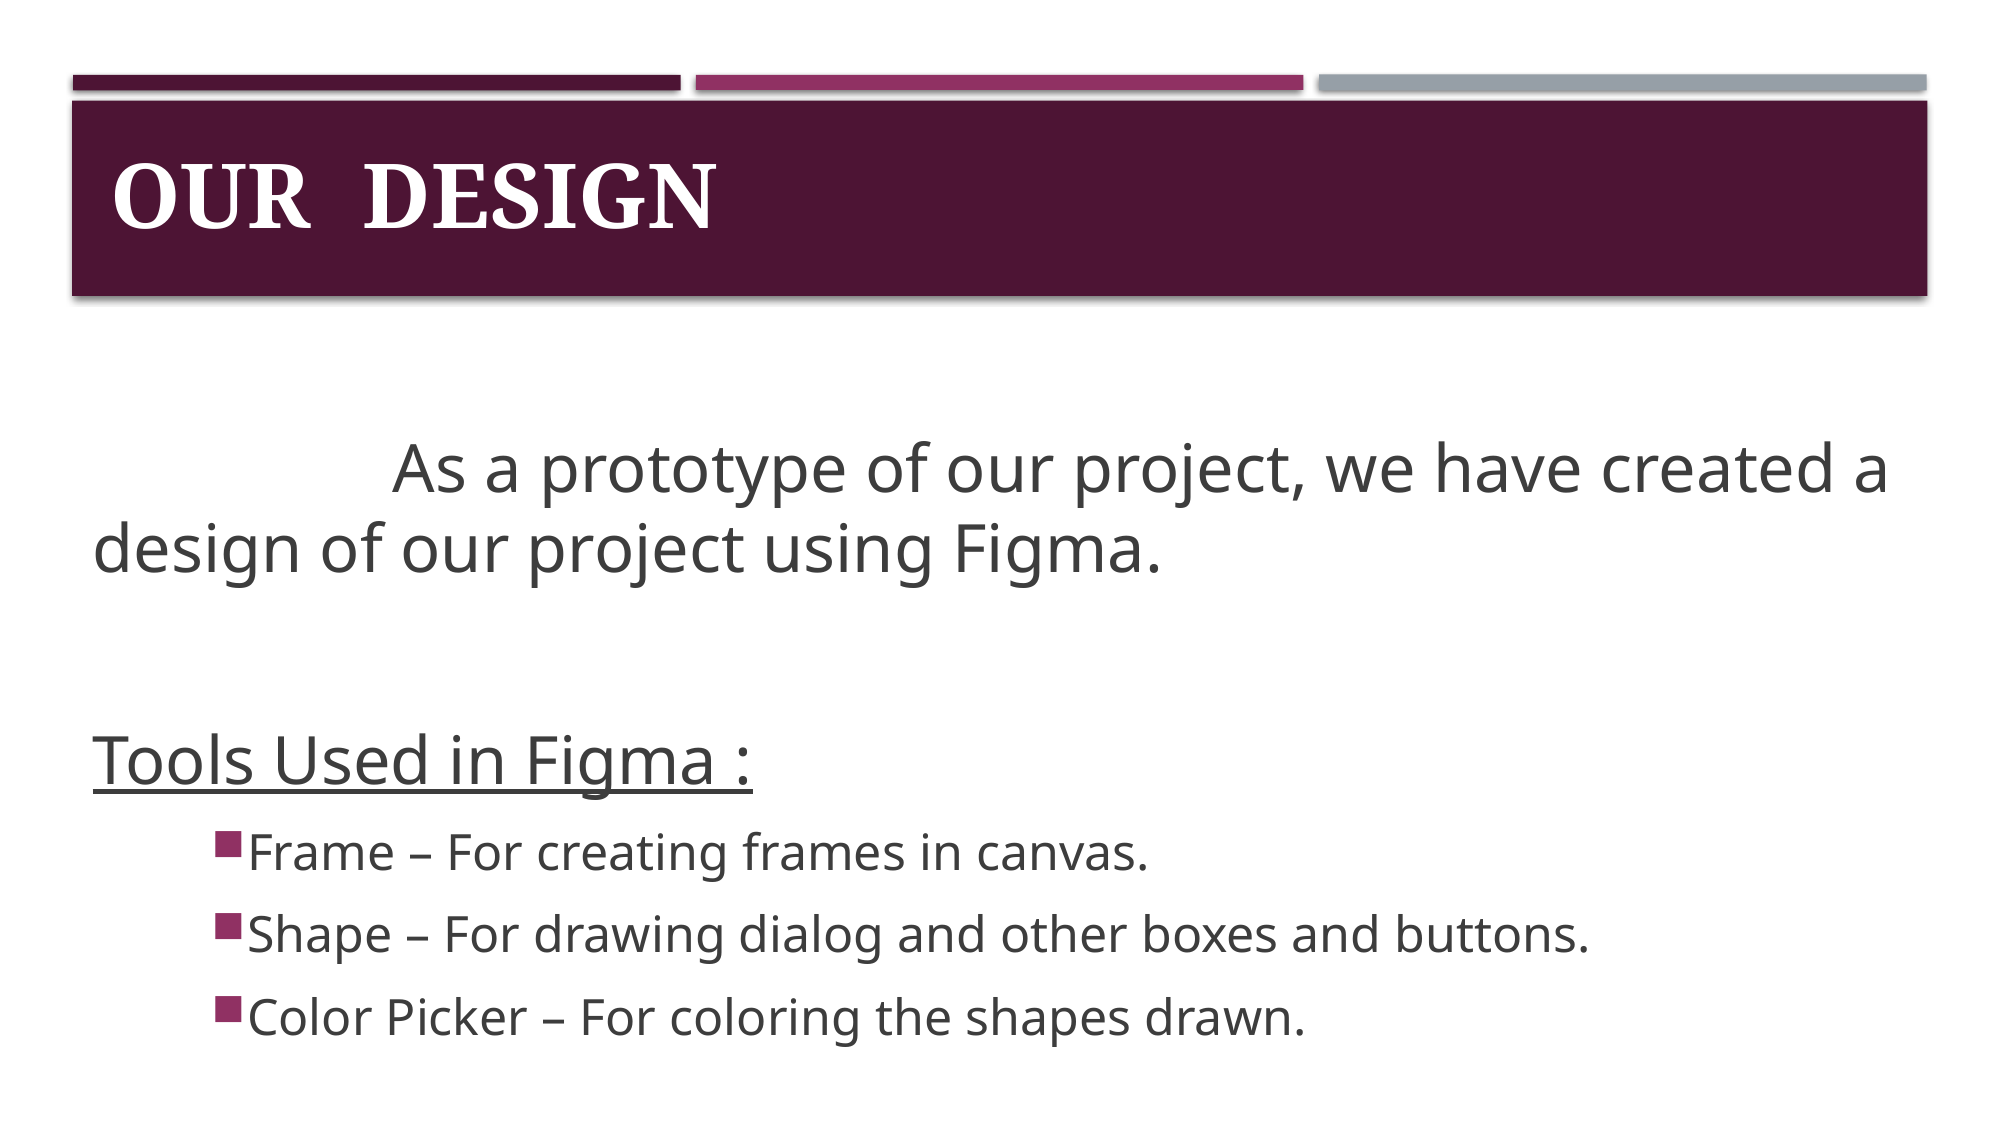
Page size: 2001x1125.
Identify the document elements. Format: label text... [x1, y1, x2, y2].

title our Design [95, 107, 899, 257]
list As a prototype of our project, we have created a design of our project using Figma. Tools Used in Figma : Frame – For creating frames in canvas. Shape – For drawing dialog and other boxes and buttons. Color Picker – For coloring the shapes drawn. [77, 417, 1925, 1075]
